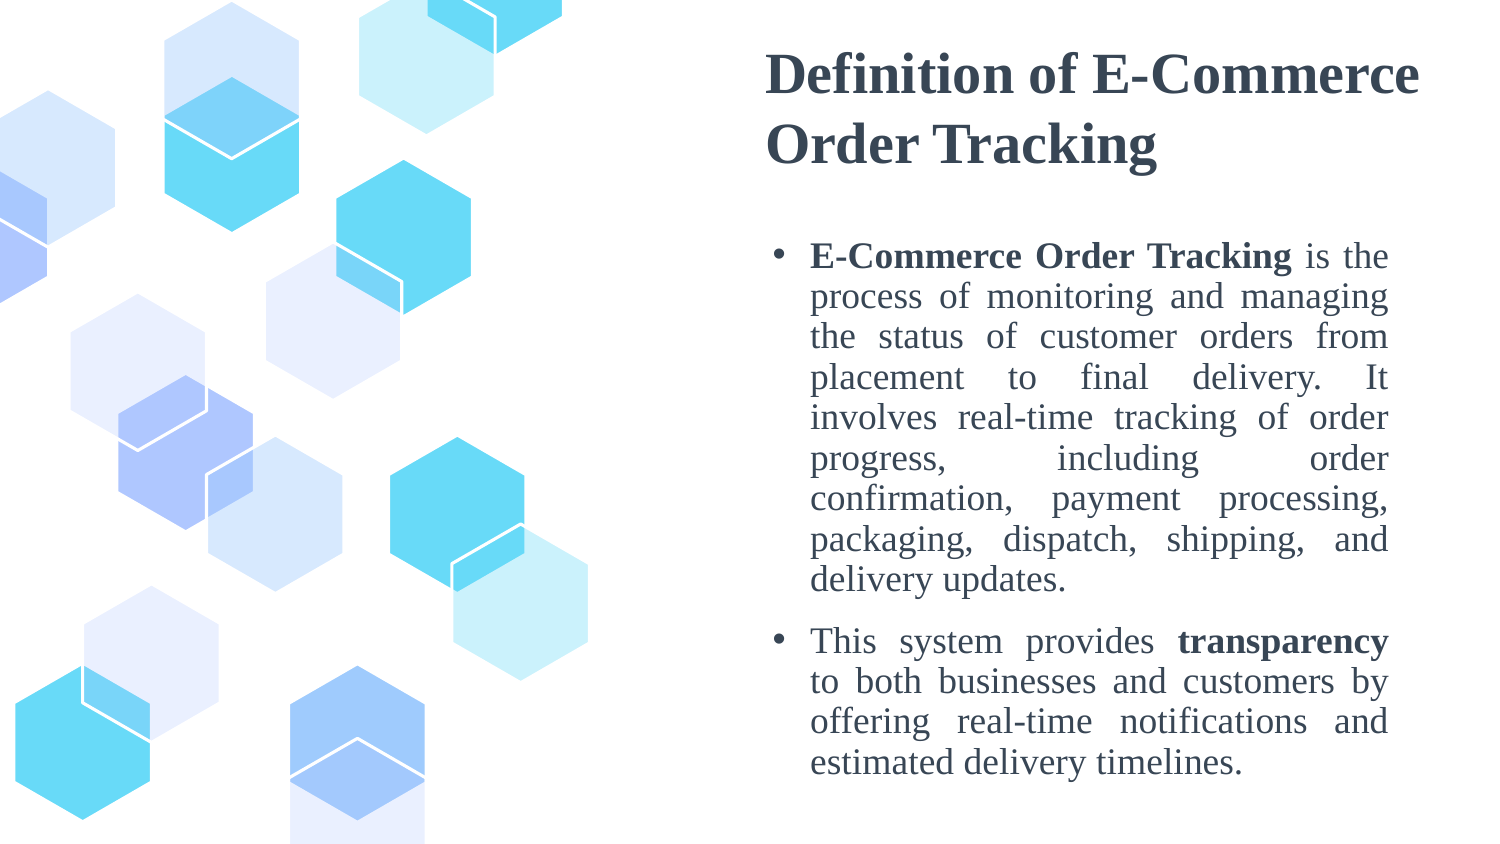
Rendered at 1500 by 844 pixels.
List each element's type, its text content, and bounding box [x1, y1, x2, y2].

title Definition of E-Commerce Order Tracking [750, 0, 1500, 191]
subtitle E-Commerce Order Tracking is the process of monitoring and managing the status of customer orders from placement to final delivery. It involves real-time tracking of order progress, including order confirmation, payment processing, packaging, dispatch, shipping, and delivery updates. This system provides transparency to both businesses and customers by offering real-time notifications and estimated delivery timelines. [757, 220, 1405, 822]
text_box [0, 0, 590, 844]
